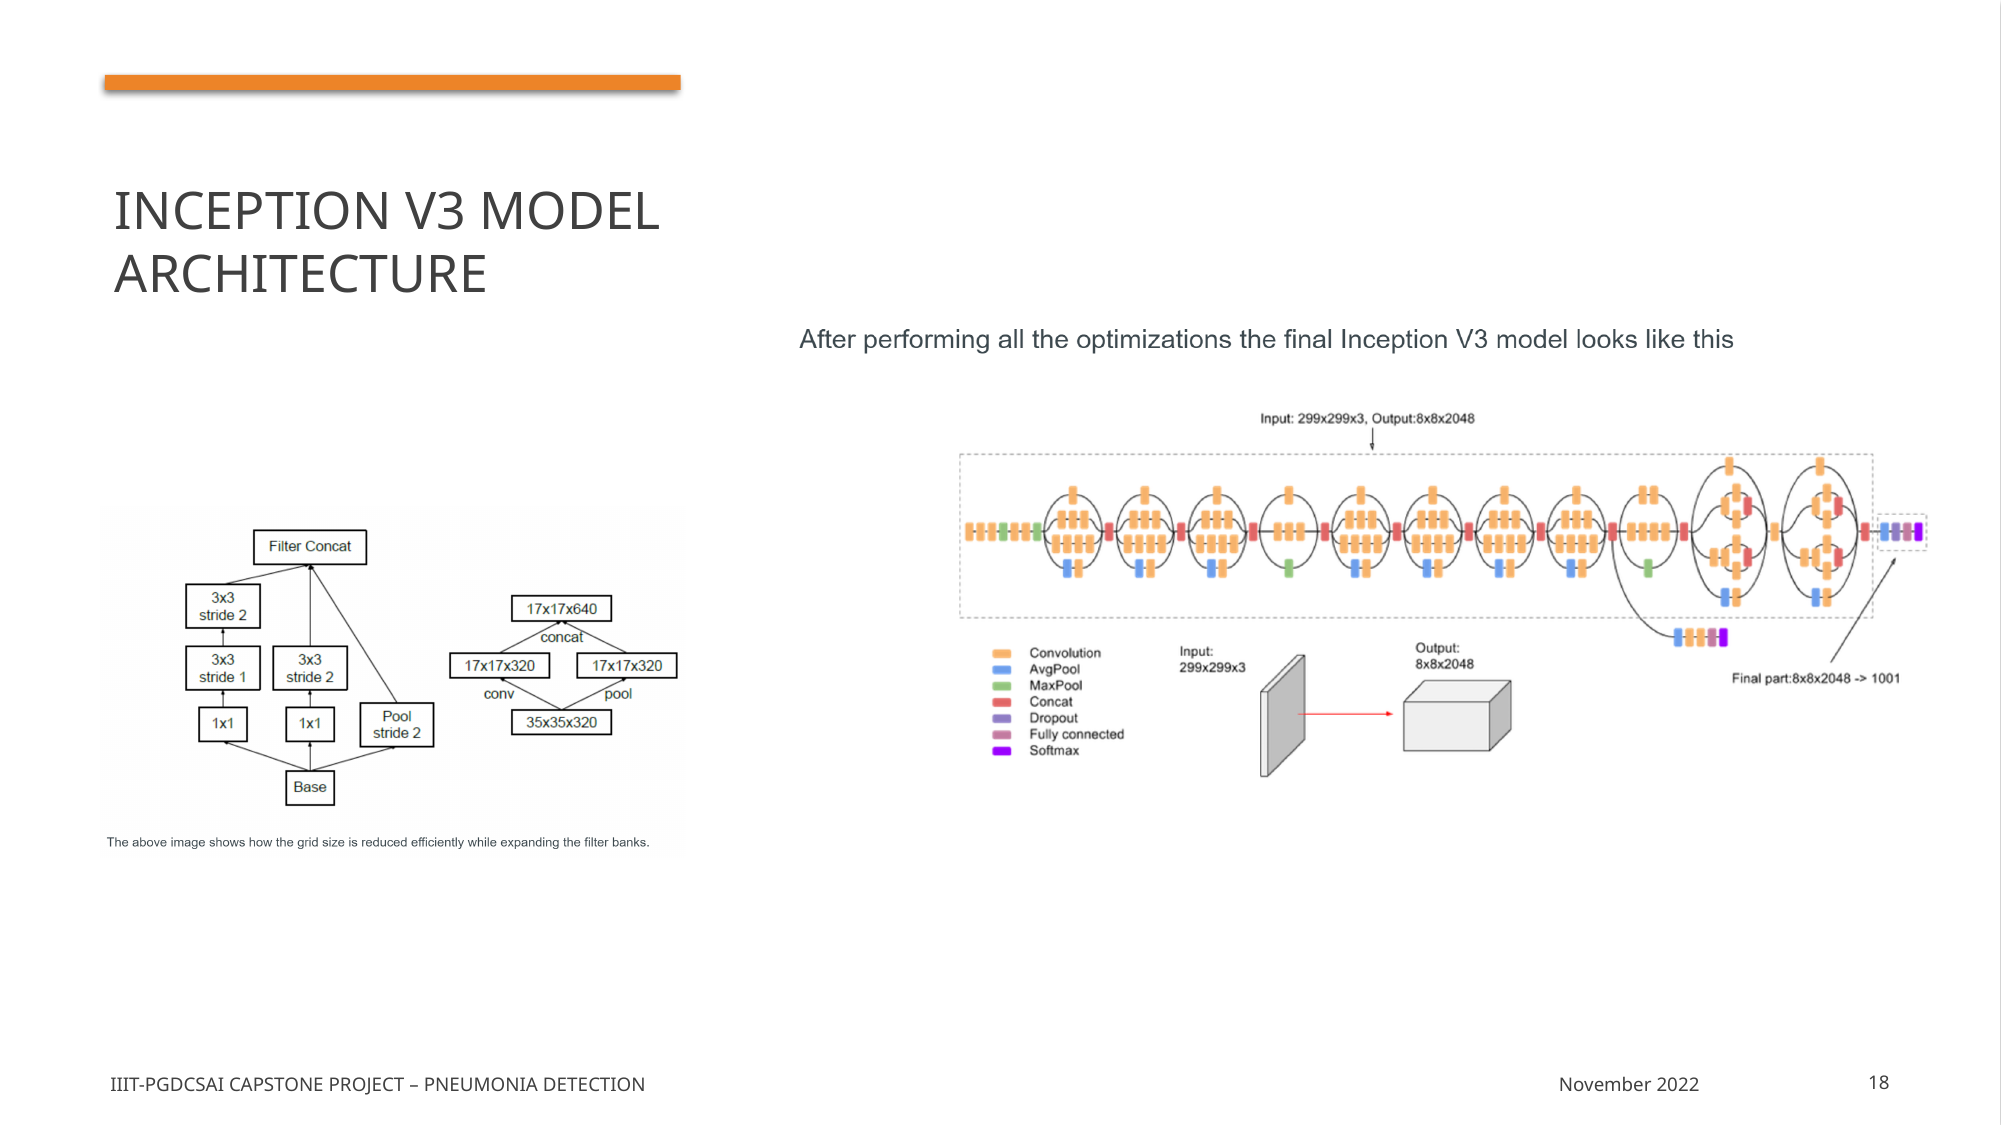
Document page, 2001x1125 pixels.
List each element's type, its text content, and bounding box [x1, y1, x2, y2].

slide_number 18 [1732, 1053, 1905, 1114]
picture [99, 505, 686, 859]
title Inception v3 Model architecture [100, 115, 686, 311]
footer IIIT-PGDCSAI Capstone project – PNEUMONIA DETECTION [95, 1053, 1230, 1114]
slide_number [1247, 1053, 1715, 1114]
picture [763, 325, 2000, 800]
